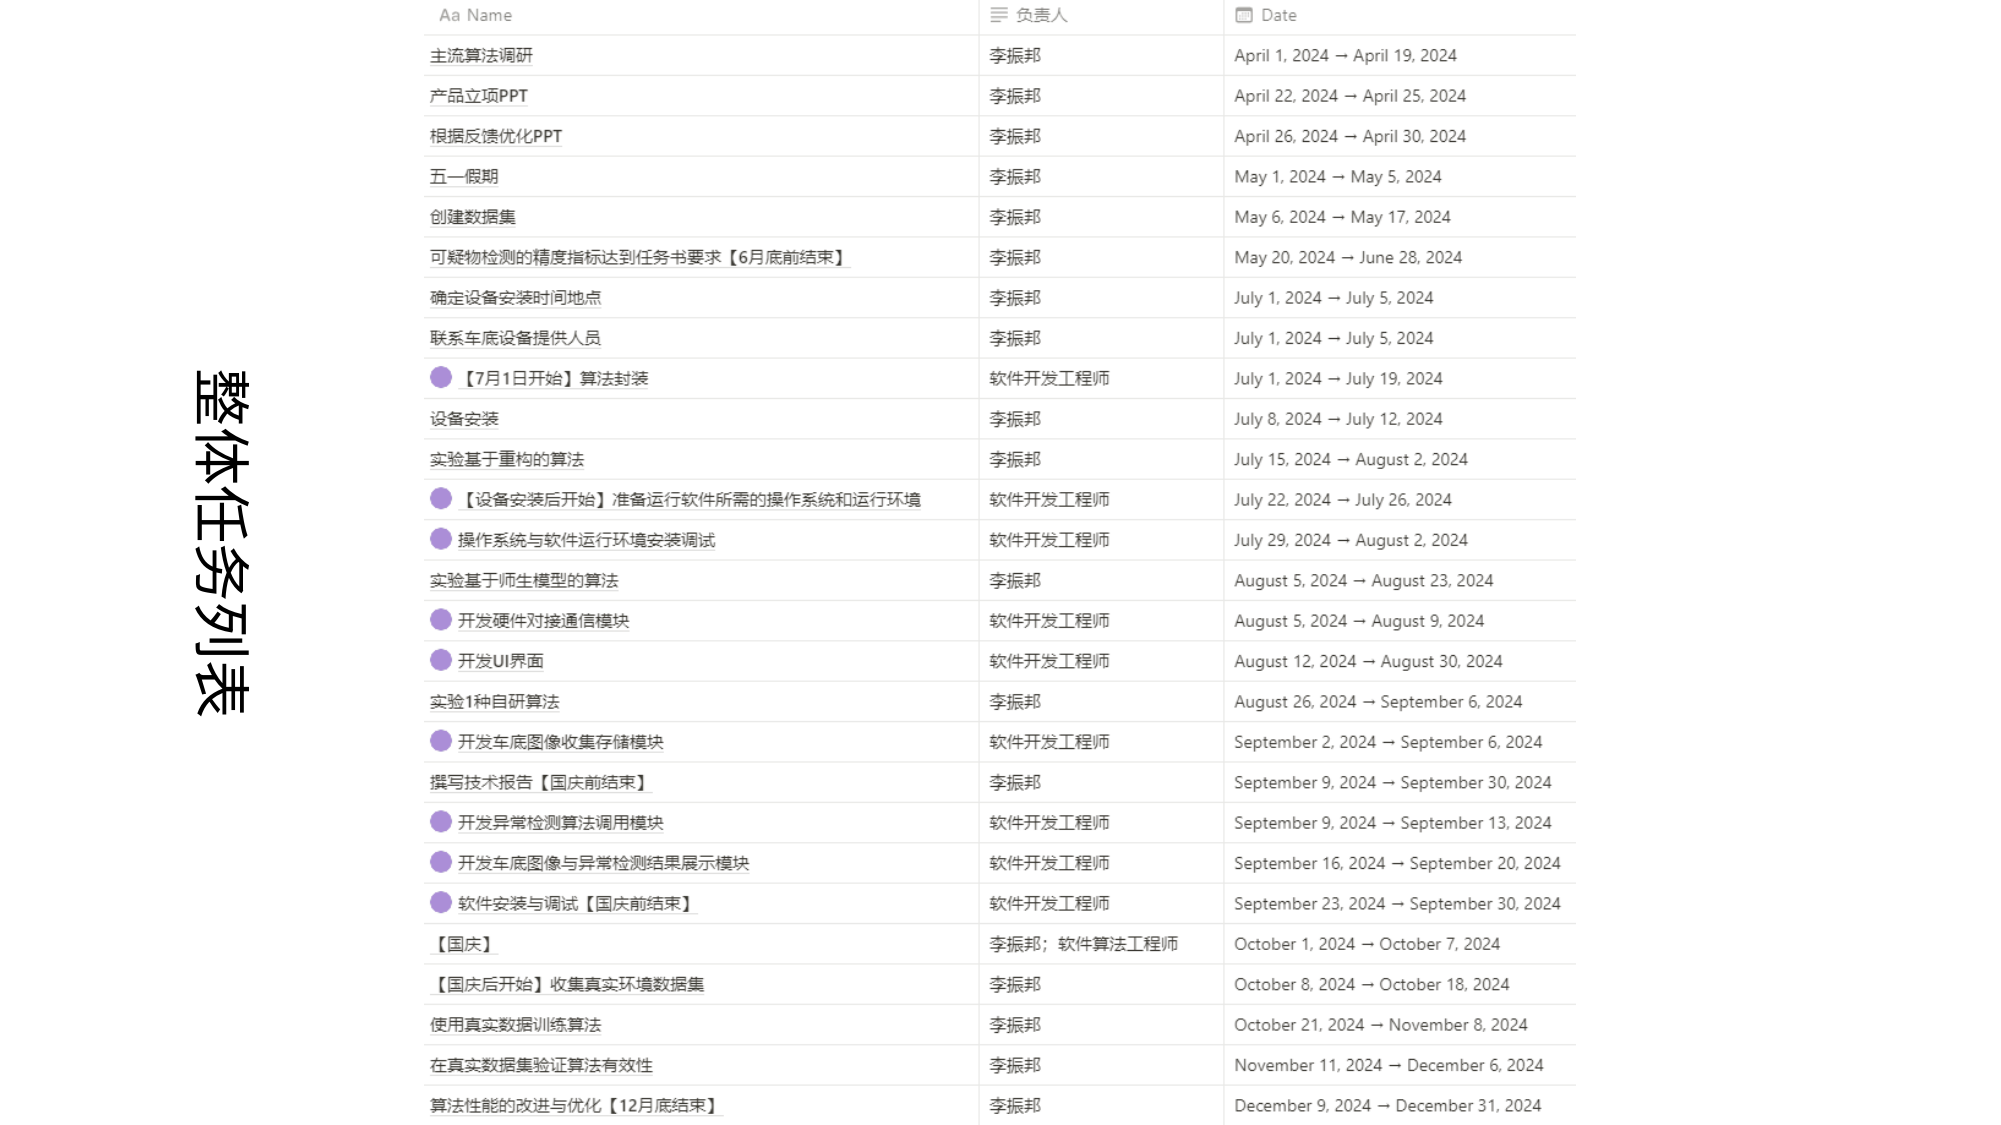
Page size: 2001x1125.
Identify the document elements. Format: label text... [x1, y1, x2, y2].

text_box 整体任务列表 [164, 354, 266, 723]
picture [424, 0, 1576, 1125]
